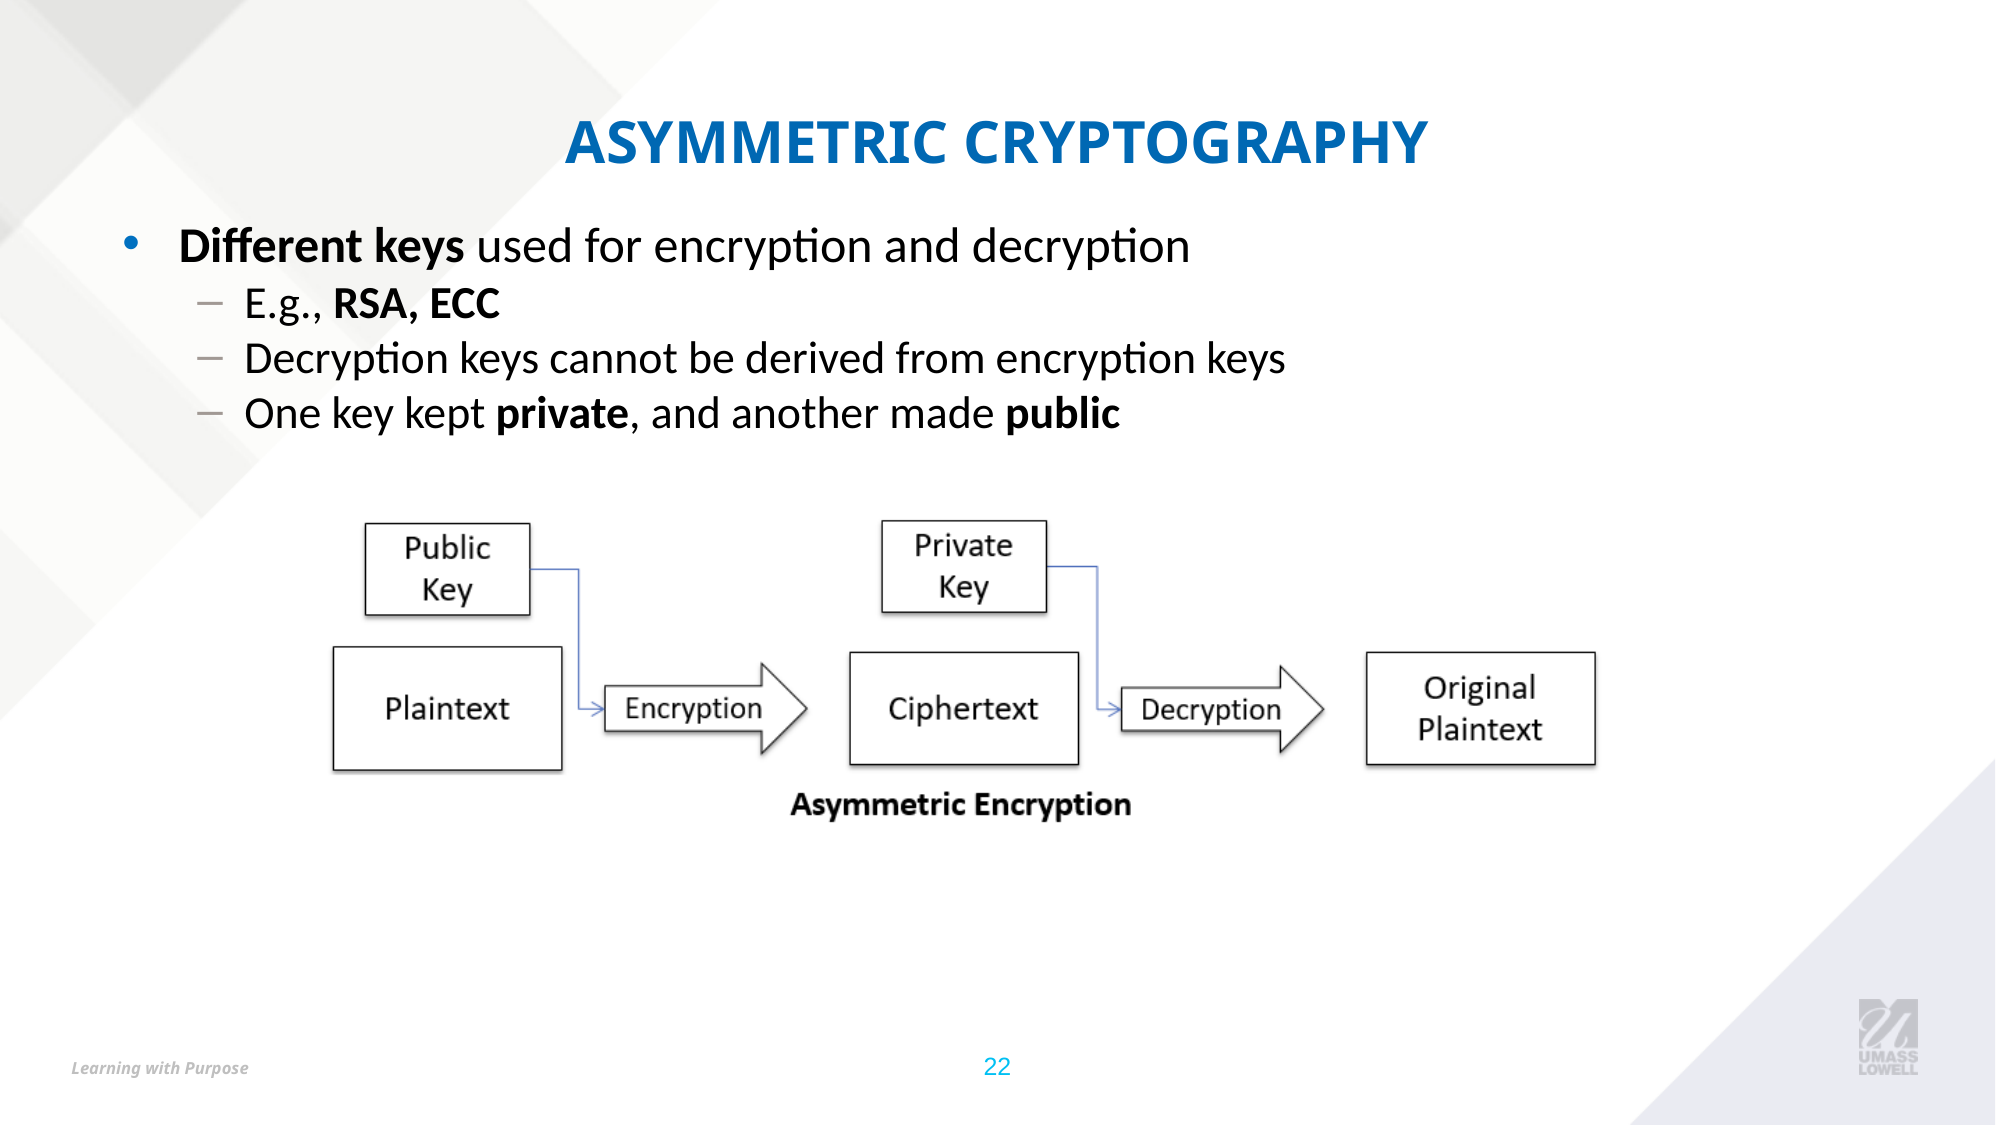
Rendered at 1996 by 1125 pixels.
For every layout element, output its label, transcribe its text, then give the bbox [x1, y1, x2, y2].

text_box Different keys used for encryption and decryption E.g., RSA, ECC Decryption keys cannot be derived from encryption keys One key kept private, and another made public [122, 212, 1873, 913]
text_box ASYMMETRIC CRYPTOGRAPHY [122, 37, 1873, 175]
picture [0, 0, 1996, 1125]
slide_number ‹#› [964, 1042, 1031, 1103]
